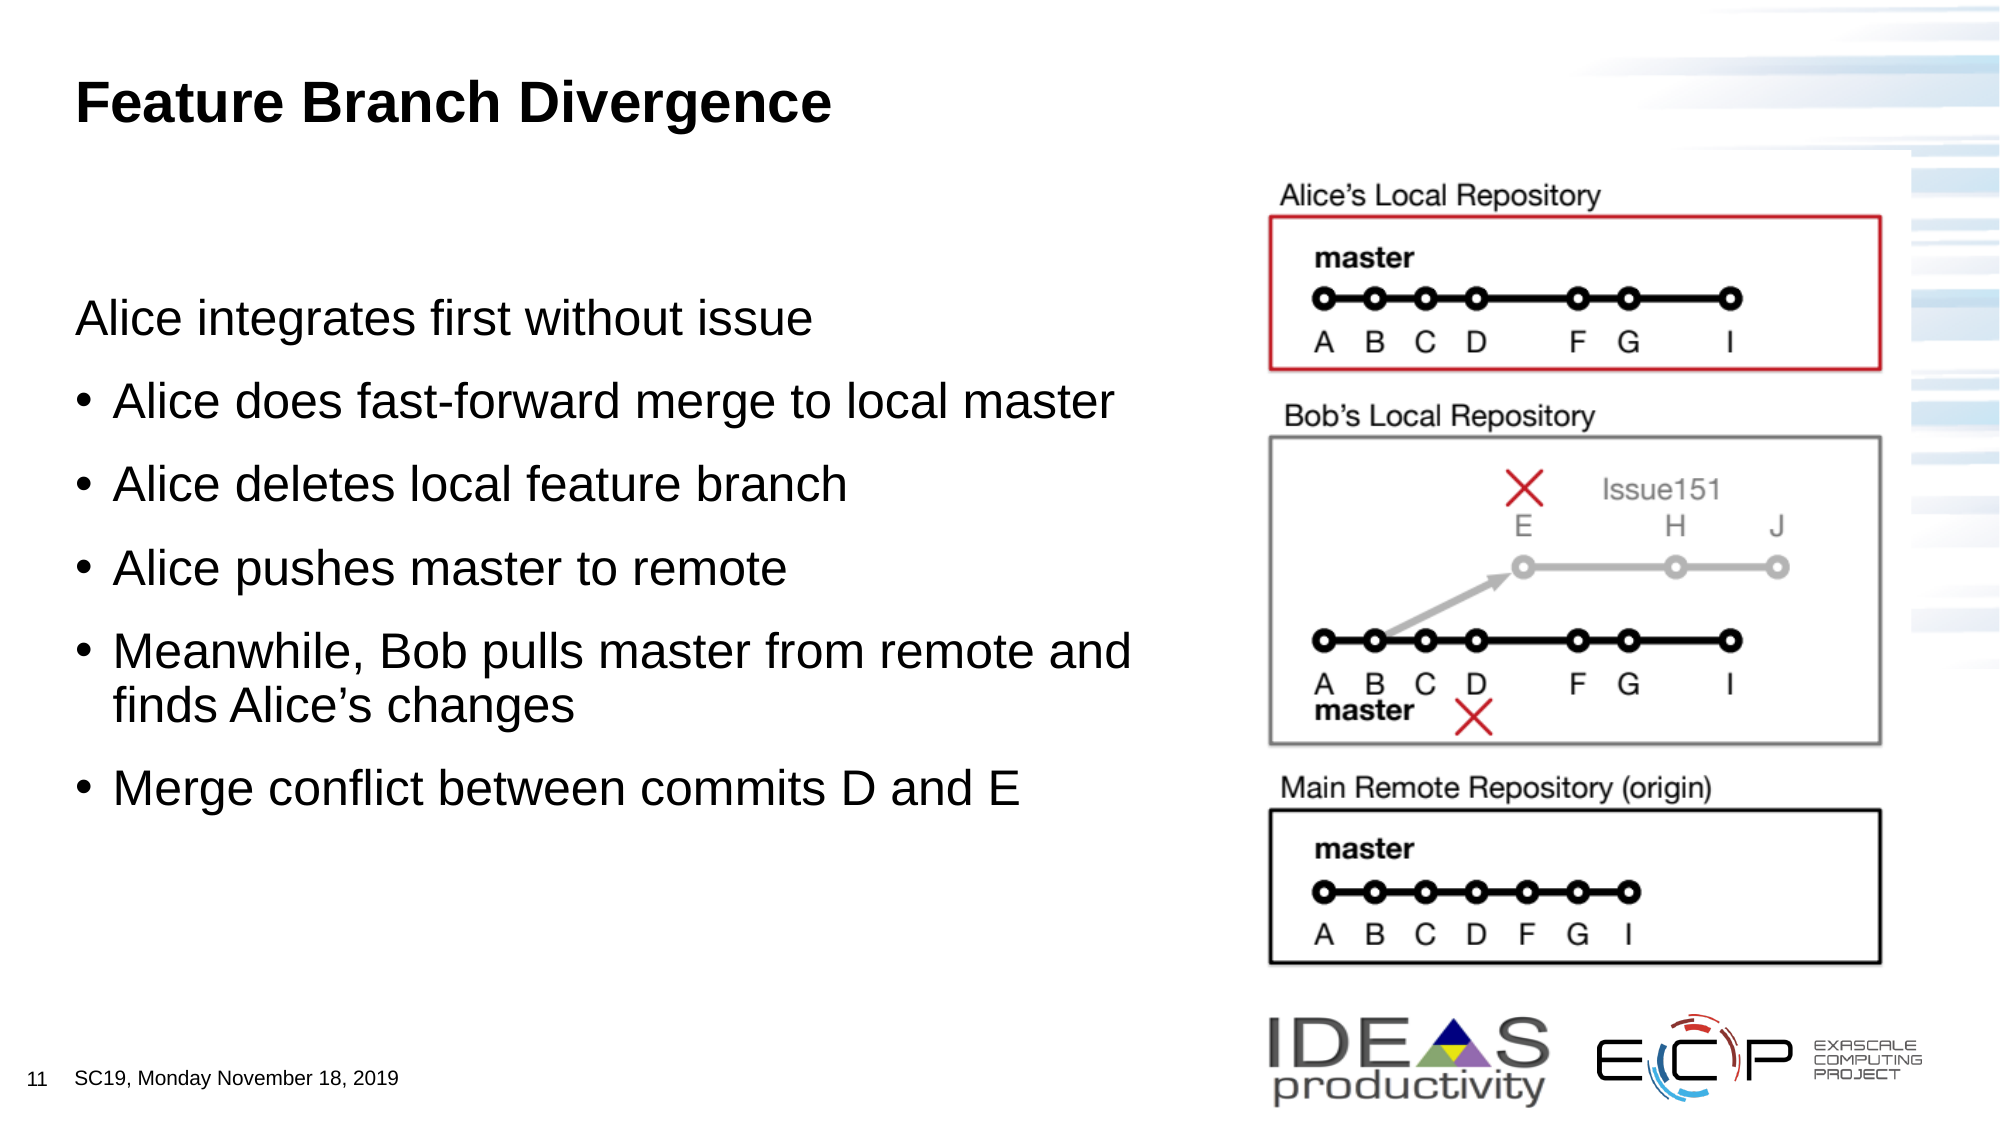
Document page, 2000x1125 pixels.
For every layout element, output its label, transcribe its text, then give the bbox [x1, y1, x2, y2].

title Feature Branch Divergence [59, 67, 1926, 218]
picture [1257, 1009, 1560, 1115]
picture [1597, 1014, 1922, 1102]
picture [1237, 0, 2000, 989]
list Alice integrates first without issue Alice does fast-forward merge to local master Alice deletes local feature branch Alice pushes master to remote Meanwhile, Bob pulls master from remote and finds Alice’s changes Merge conflict between commits D and E [59, 284, 1199, 950]
